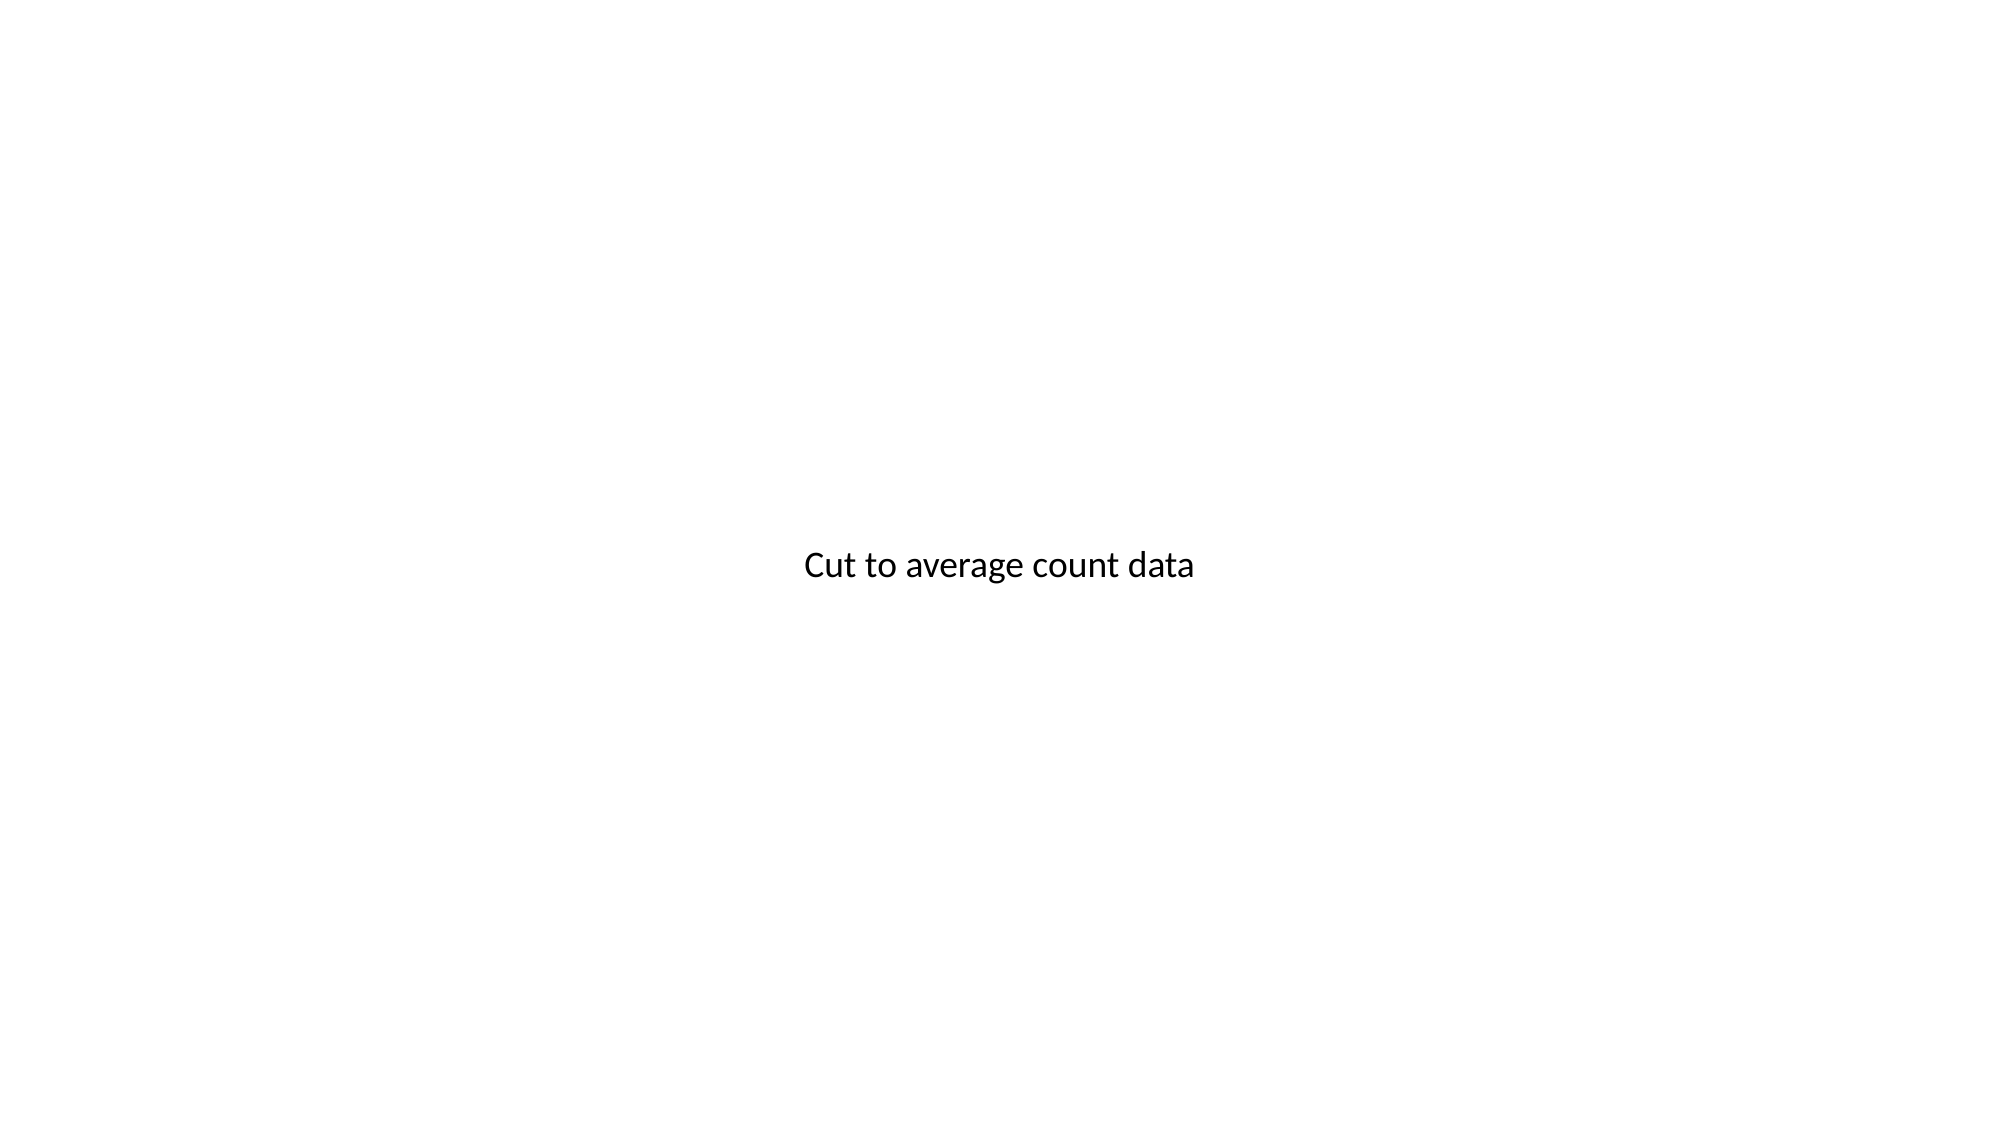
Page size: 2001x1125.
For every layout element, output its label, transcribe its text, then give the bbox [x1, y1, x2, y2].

text_box Cut to average count data [702, 532, 1298, 592]
